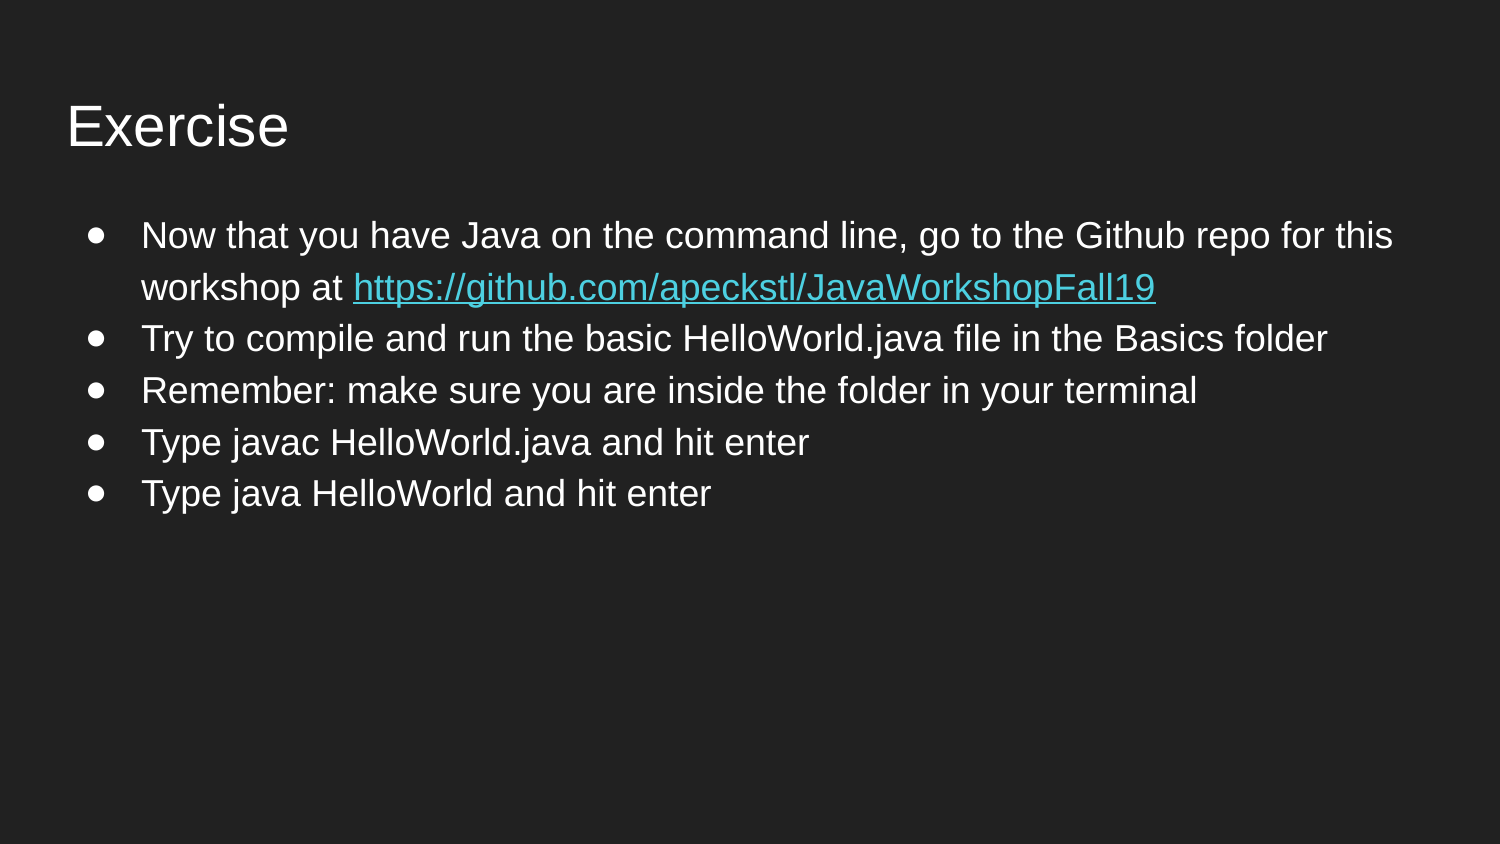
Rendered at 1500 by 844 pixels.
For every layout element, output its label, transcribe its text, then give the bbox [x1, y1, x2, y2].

title Exercise [51, 72, 1449, 167]
list Now that you have Java on the command line, go to the Github repo for this workshop at https://github.com/apeckstl/JavaWorkshopFall19 Try to compile and run the basic HelloWorld.java file in the Basics folder Remember: make sure you are inside the folder in your terminal Type javac HelloWorld.java and hit enter Type java HelloWorld and hit enter [51, 189, 1449, 750]
